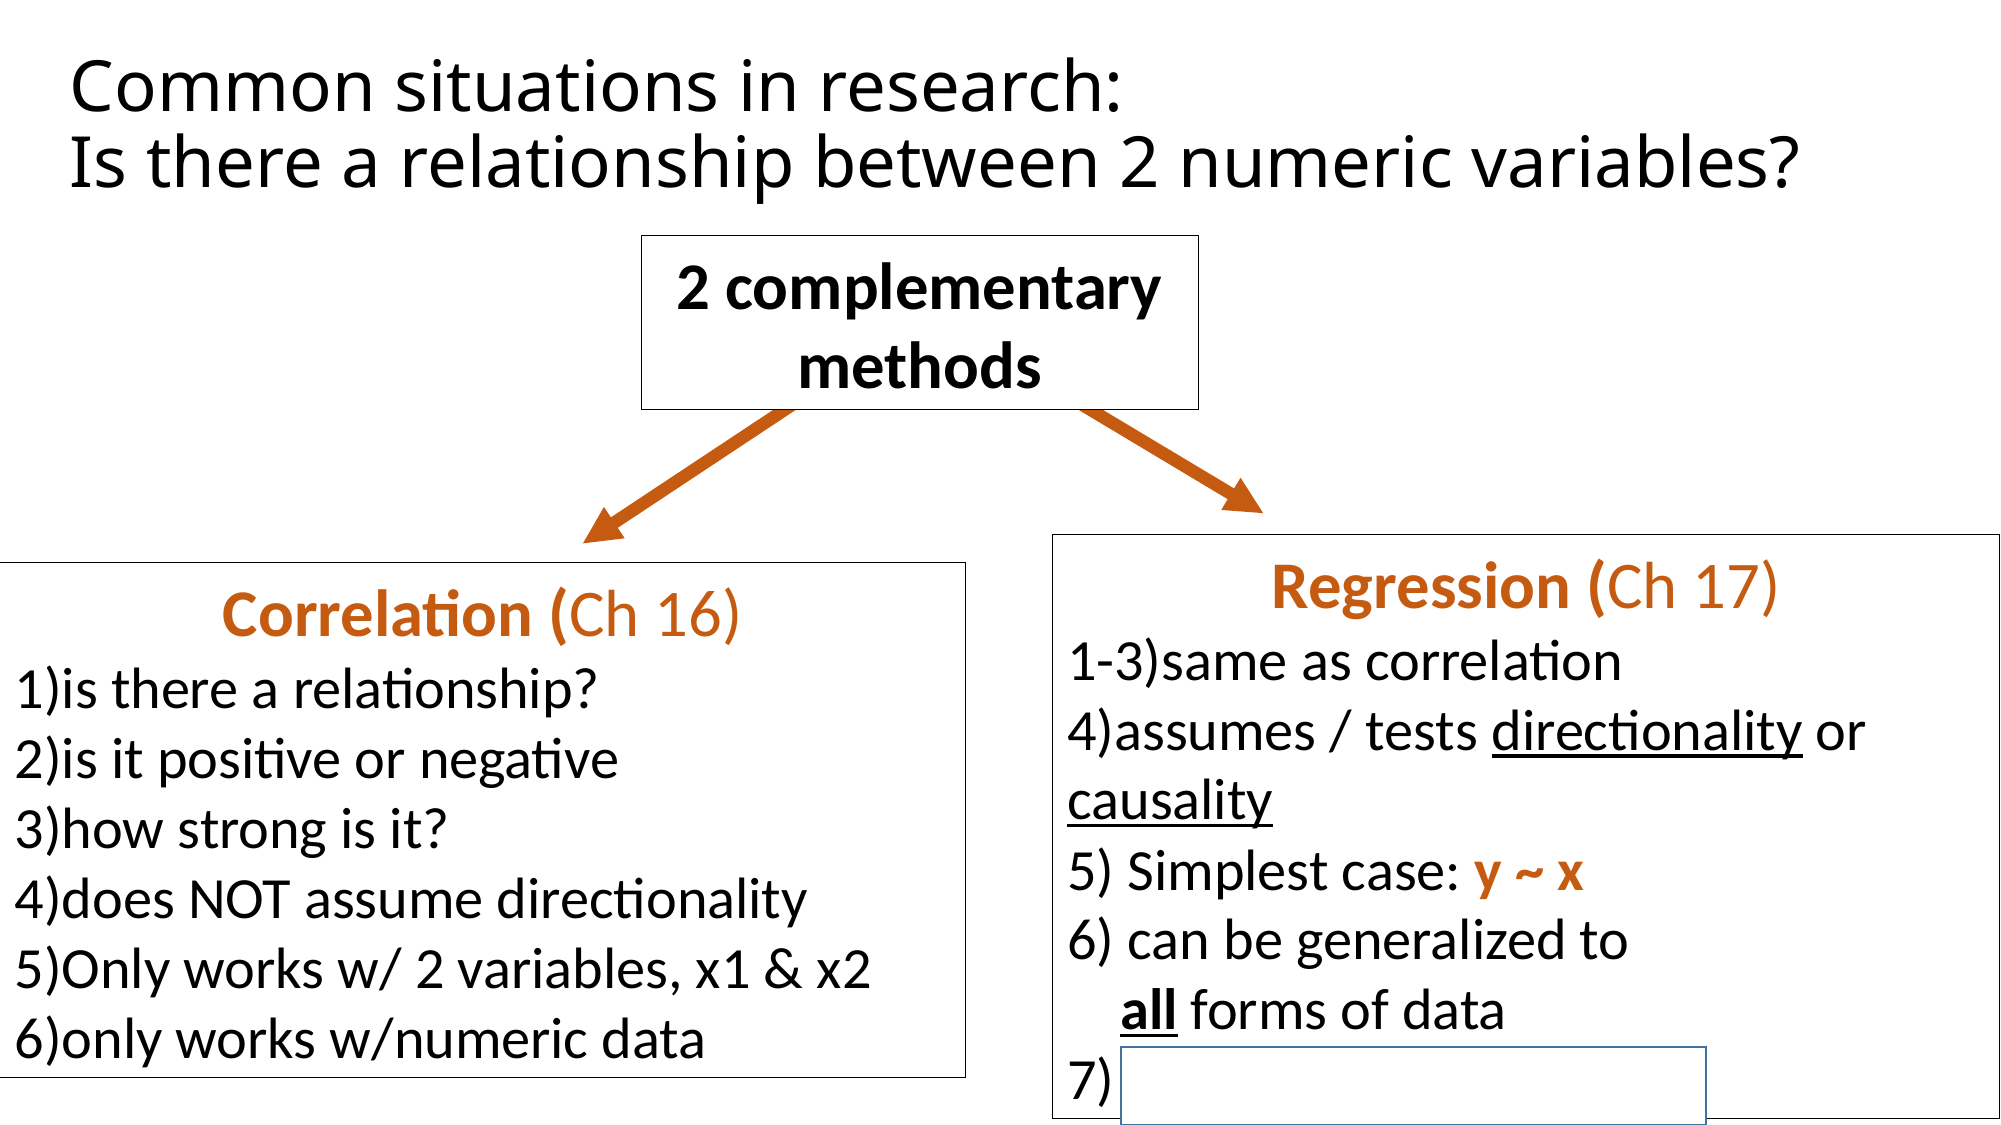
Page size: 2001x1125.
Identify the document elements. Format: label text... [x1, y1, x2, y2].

text_box [1120, 1046, 1707, 1125]
text_box Regression (Ch 17) 1-3)same as correlation 4)assumes / tests directionality or causality 5) Simplest case: y ~ x 6) can be generalized to all forms of data 7) Powerful for prediction [1052, 534, 2000, 1119]
text_box Correlation (Ch 16) 1)is there a relationship? 2)is it positive or negative 3)how strong is it? 4)does NOT assume directionality 5)Only works w/ 2 variables, x1 & x2 6)only works w/numeric data [0, 562, 966, 1078]
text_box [860, 271, 1264, 514]
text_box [582, 281, 978, 544]
title Common situations in research: Is there a relationship between 2 numeric variables? [54, 17, 1865, 236]
text_box 2 complementary methods [641, 235, 1199, 281]
